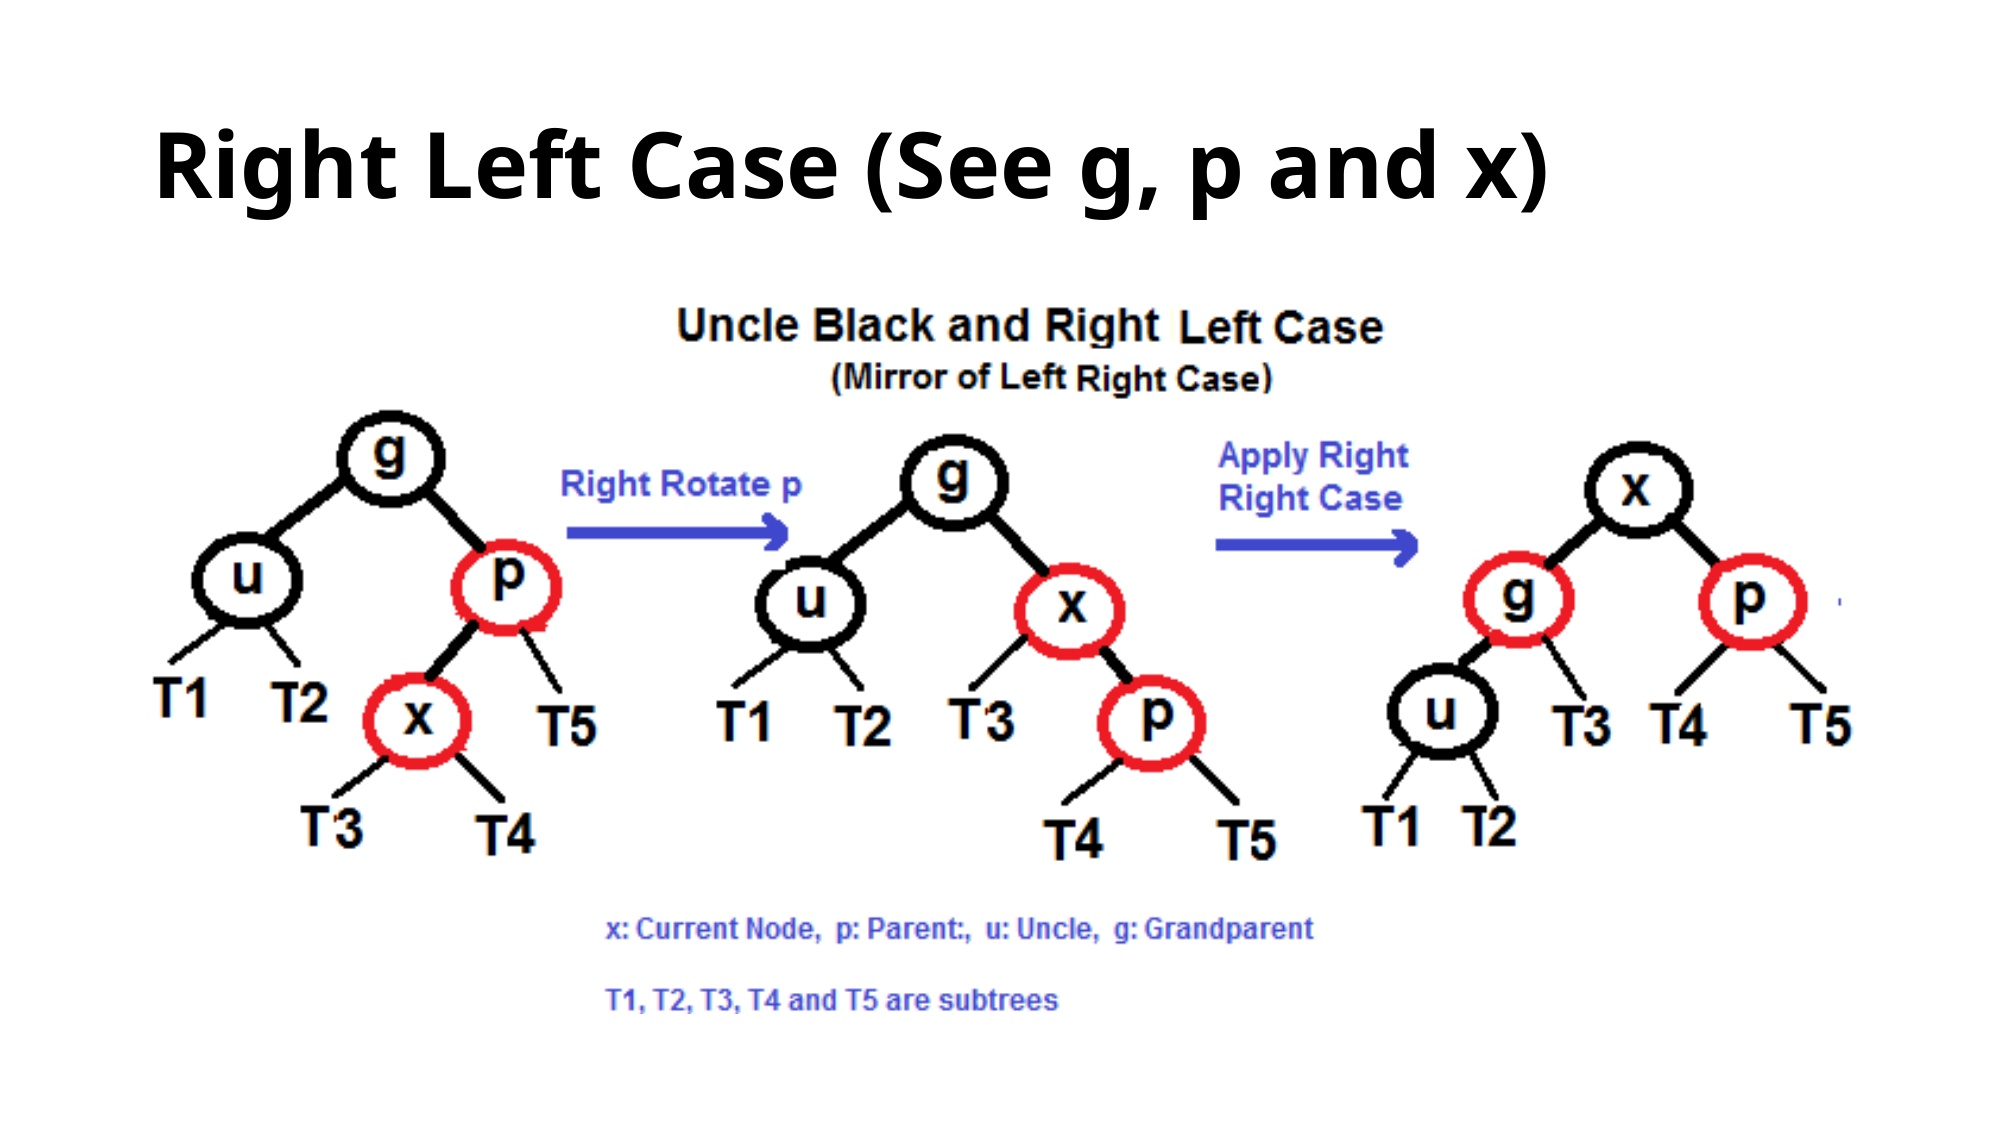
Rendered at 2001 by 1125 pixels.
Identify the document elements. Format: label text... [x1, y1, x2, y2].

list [135, 299, 1863, 1014]
title Right Left Case (See g, p and x) [137, 59, 1863, 278]
